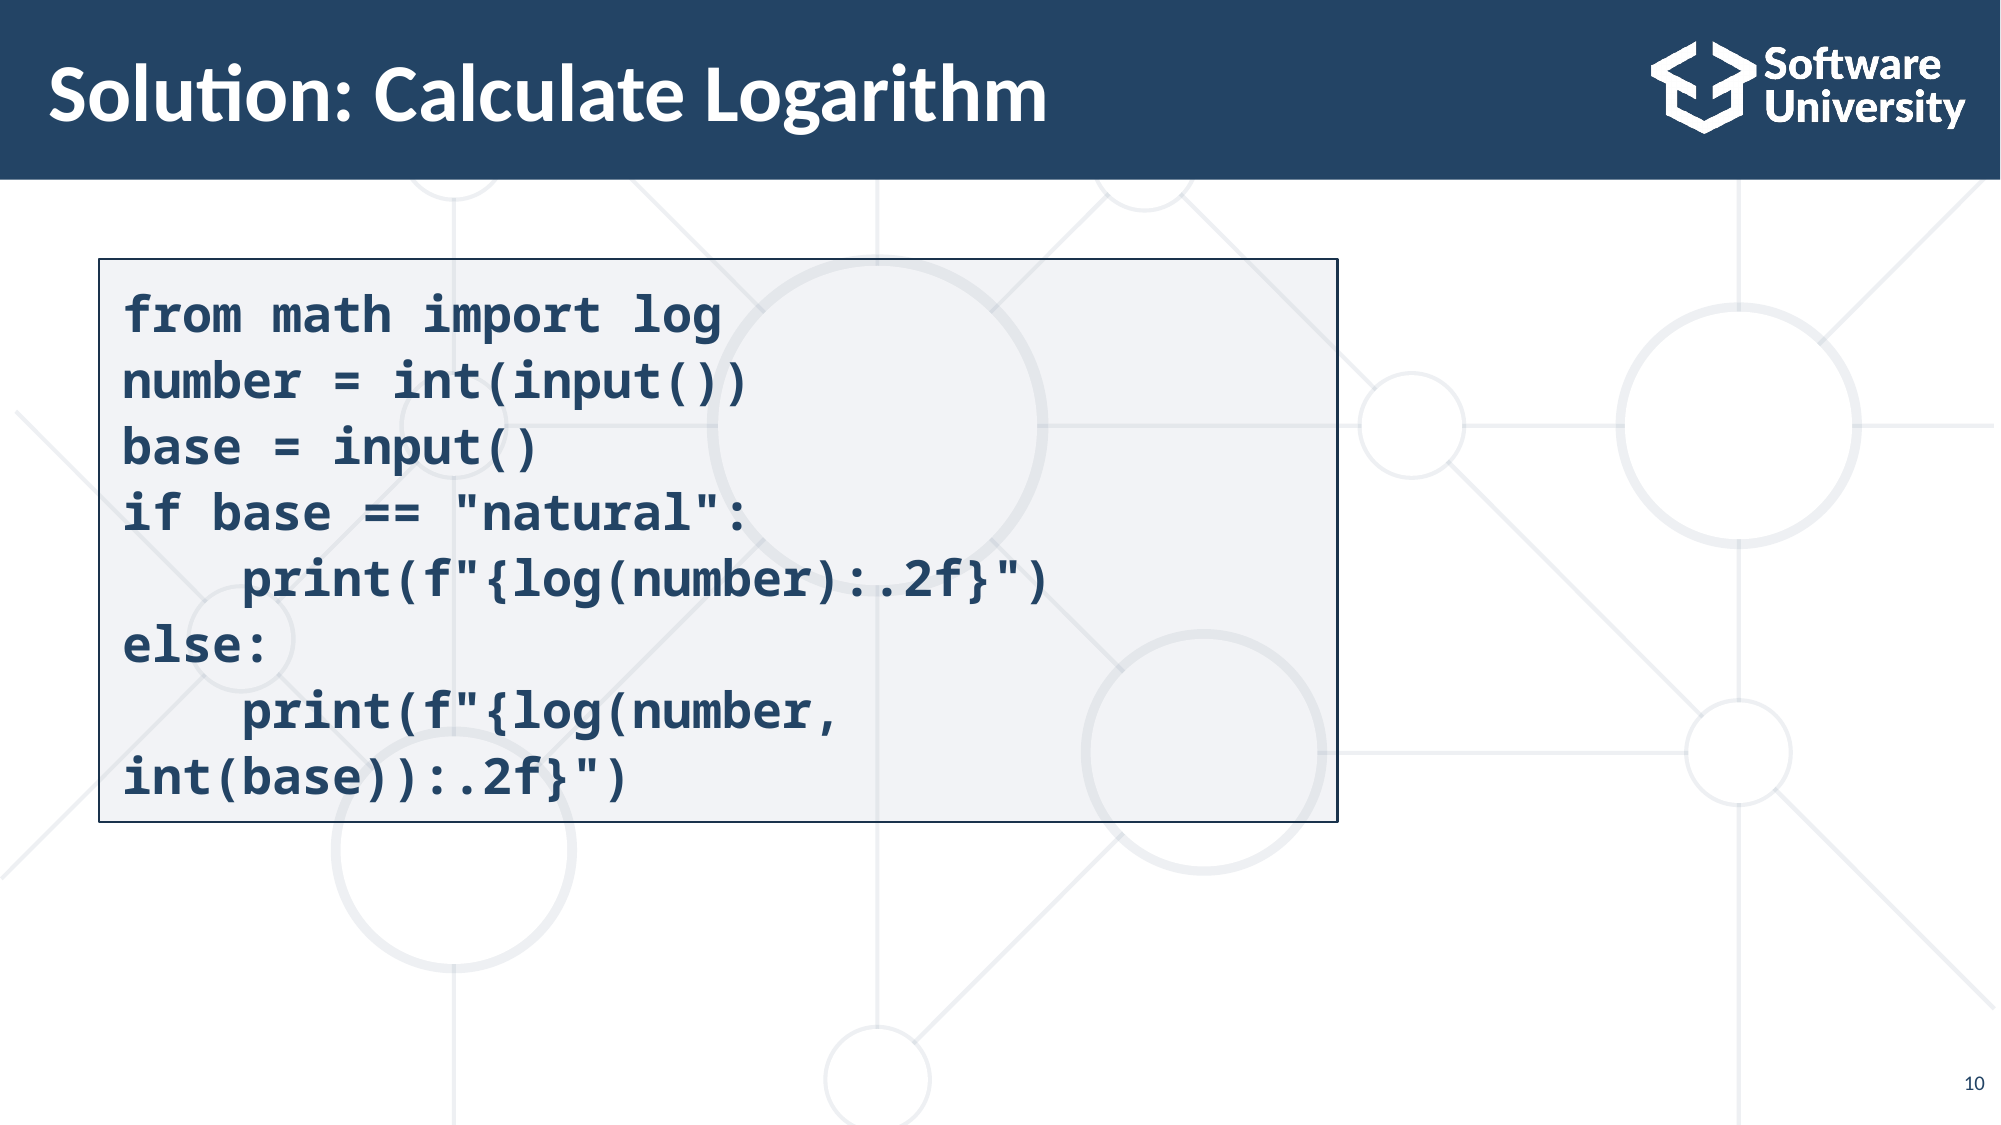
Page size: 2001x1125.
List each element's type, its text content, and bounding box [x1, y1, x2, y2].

picture [1651, 41, 1966, 134]
slide_number 10 [1929, 1070, 2000, 1103]
title Solution: Calculate Logarithm [31, 16, 1625, 162]
text_box from math import log number = int(input()) base = input() if base == "natural": print(f"{log(number):.2f}") else: print(f"{log(number, int(base)):.2f}") [99, 258, 1338, 822]
